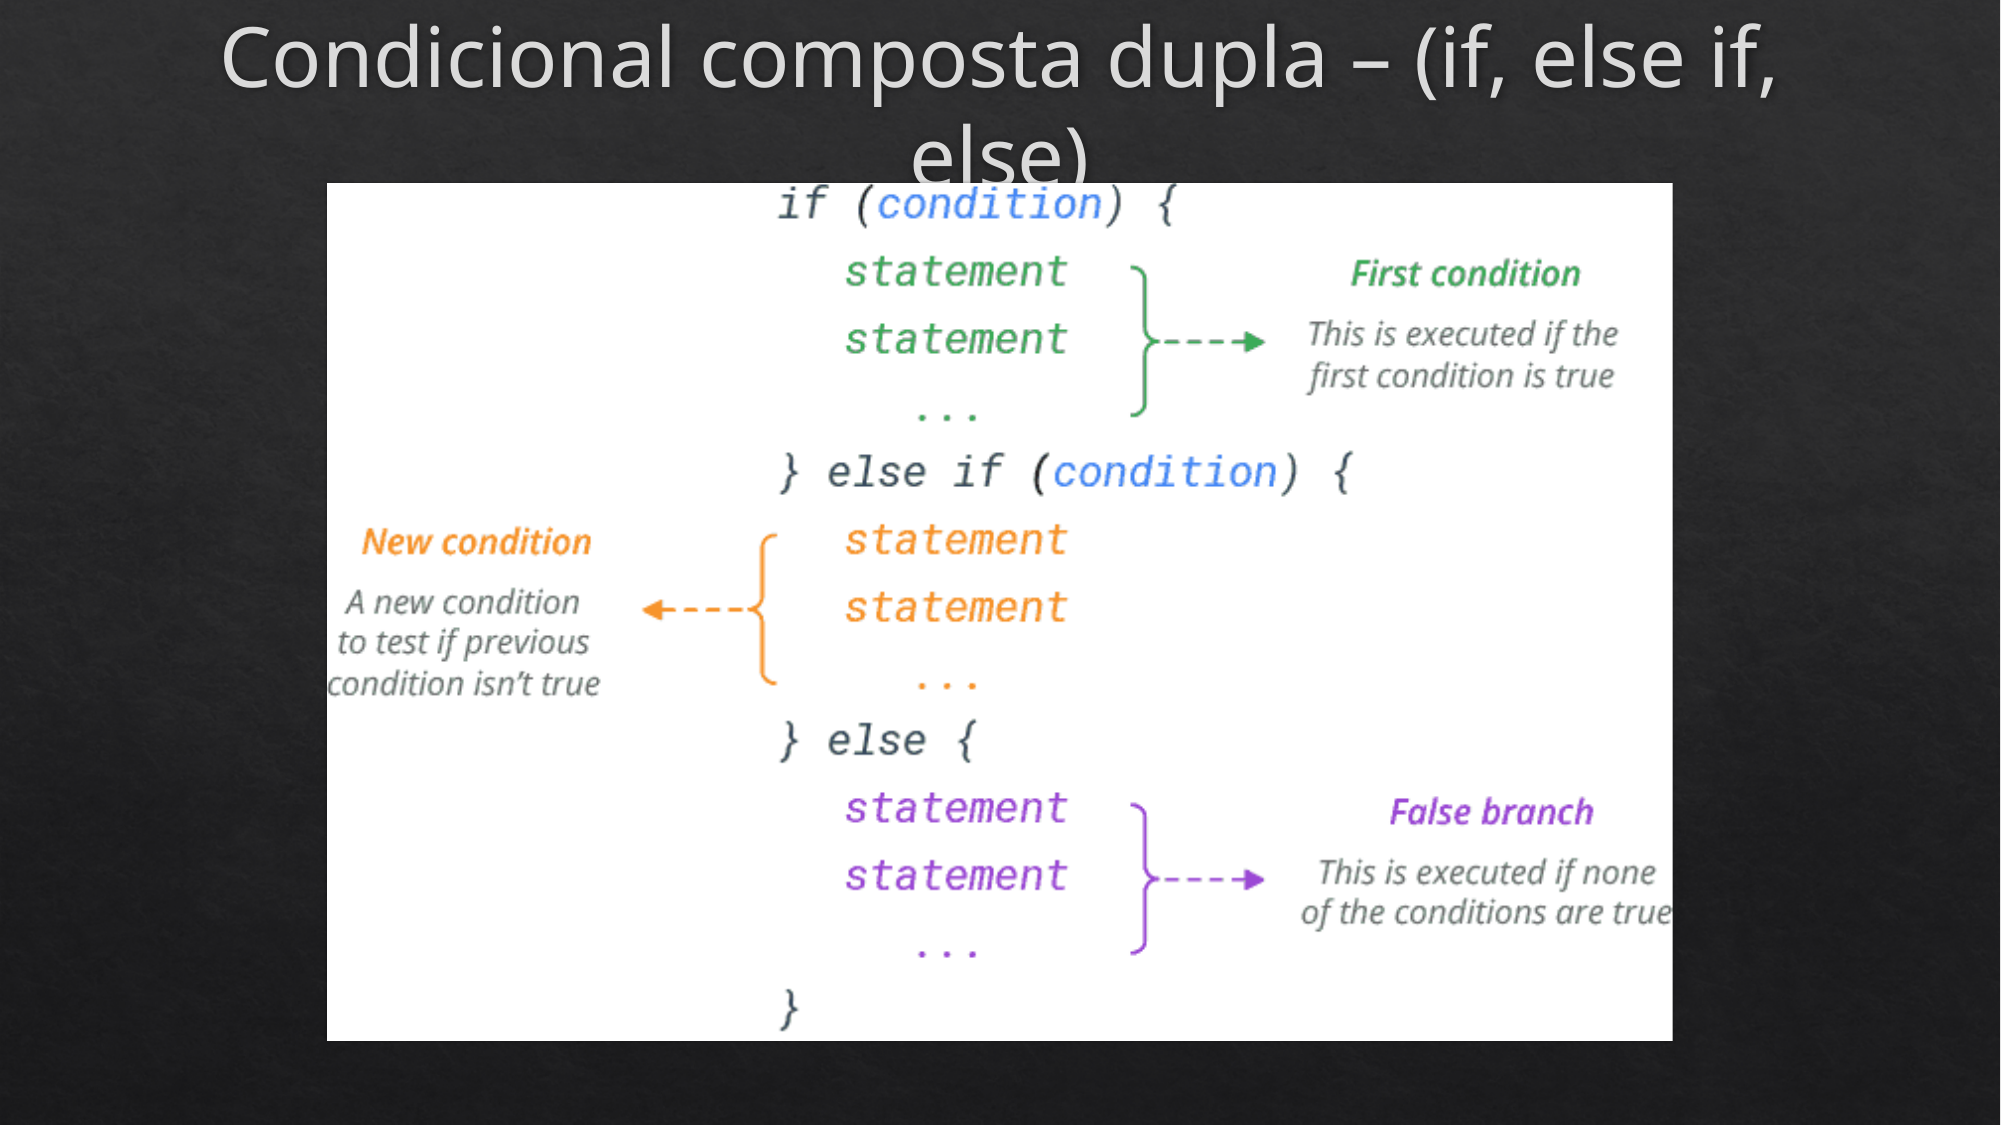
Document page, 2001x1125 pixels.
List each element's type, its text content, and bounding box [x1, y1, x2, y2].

title Condicional composta dupla – (if, else if, else) [150, 24, 1850, 184]
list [326, 183, 1674, 1041]
